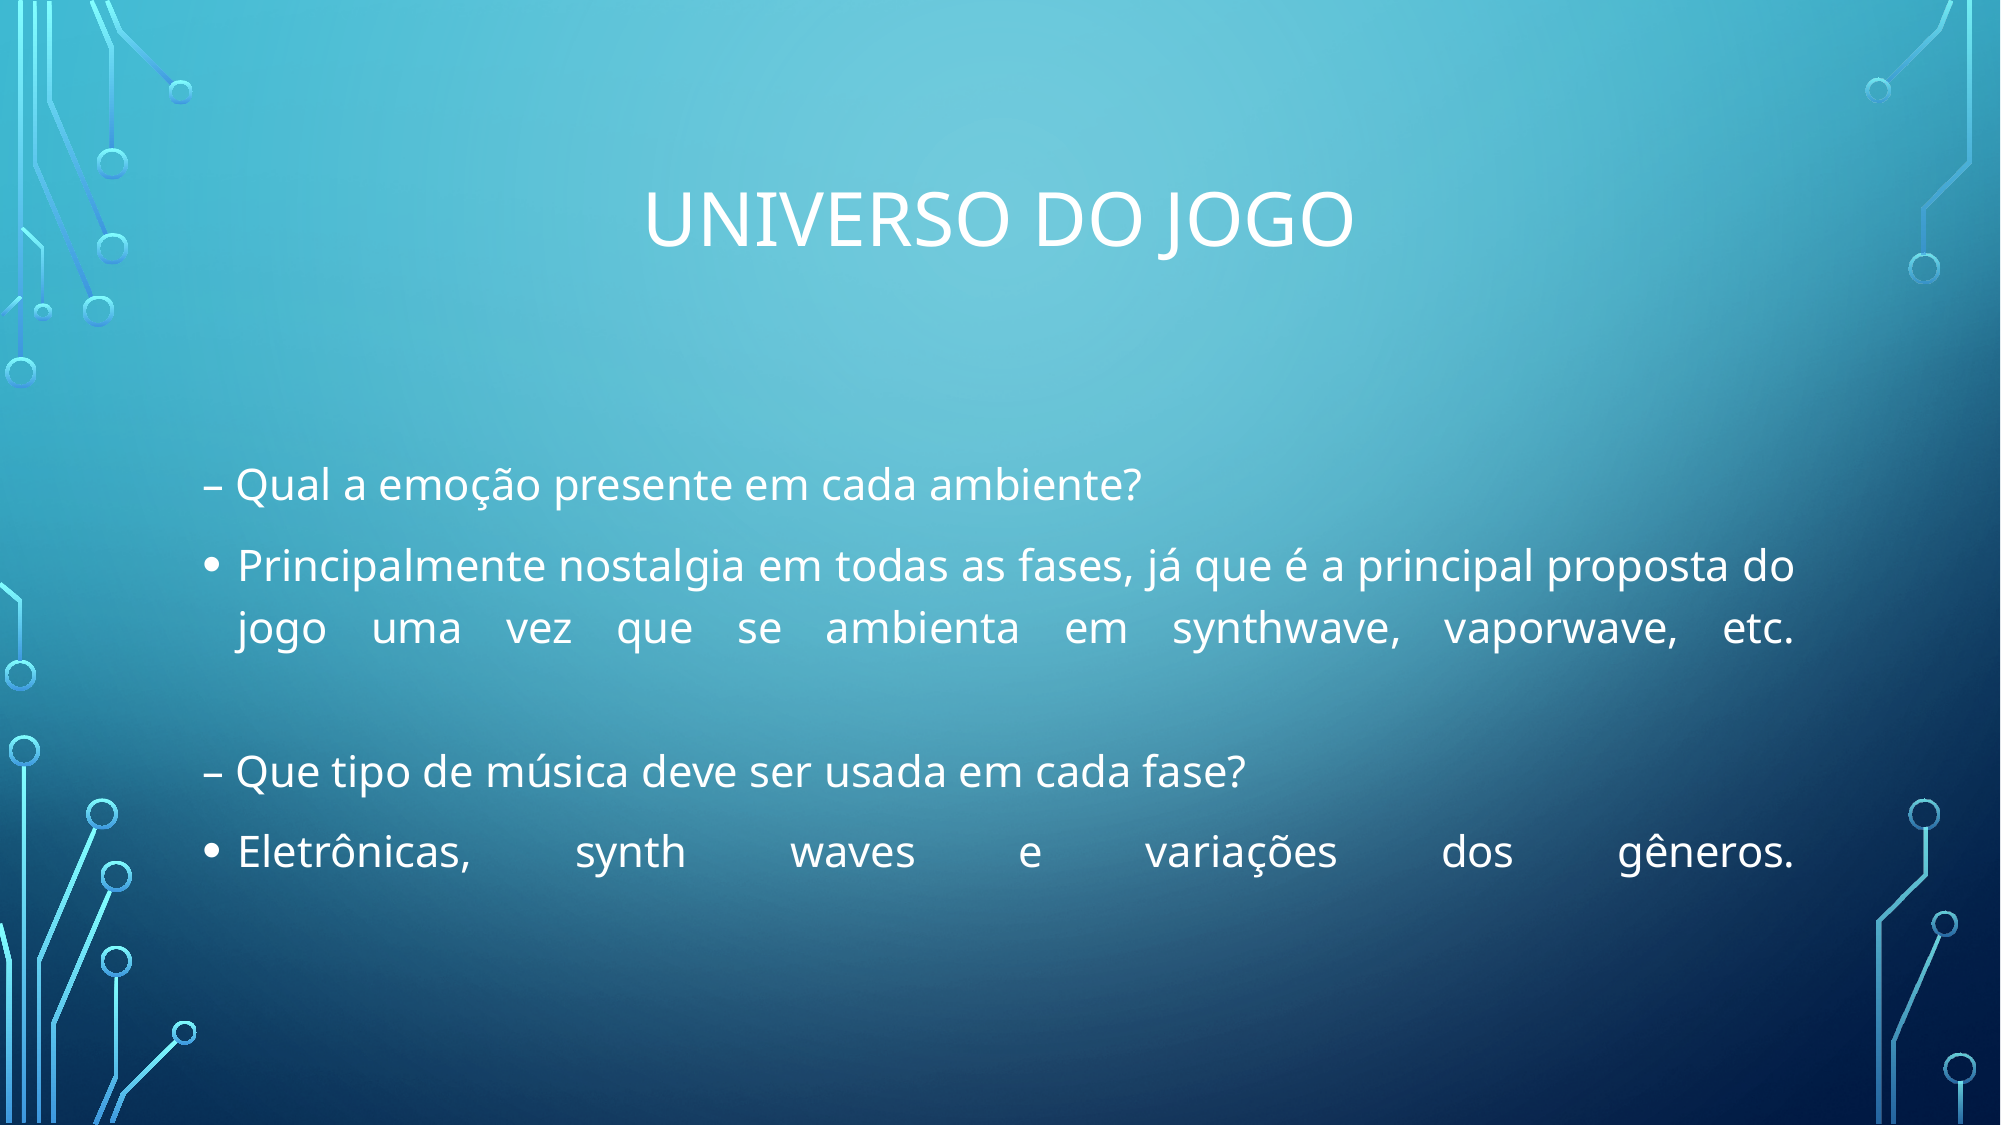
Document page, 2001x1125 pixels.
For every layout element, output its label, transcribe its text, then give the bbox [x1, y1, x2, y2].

title Universo do Jogo [187, 101, 1813, 344]
list – Qual a emoção presente em cada ambiente? Principalmente nostalgia em todas as fases, já que é a principal proposta do jogo uma vez que se ambienta em synthwave, vaporwave, etc. – Que tipo de música deve ser usada em cada fase? Eletrônicas, synth waves e variações dos gêneros. [187, 369, 1813, 950]
